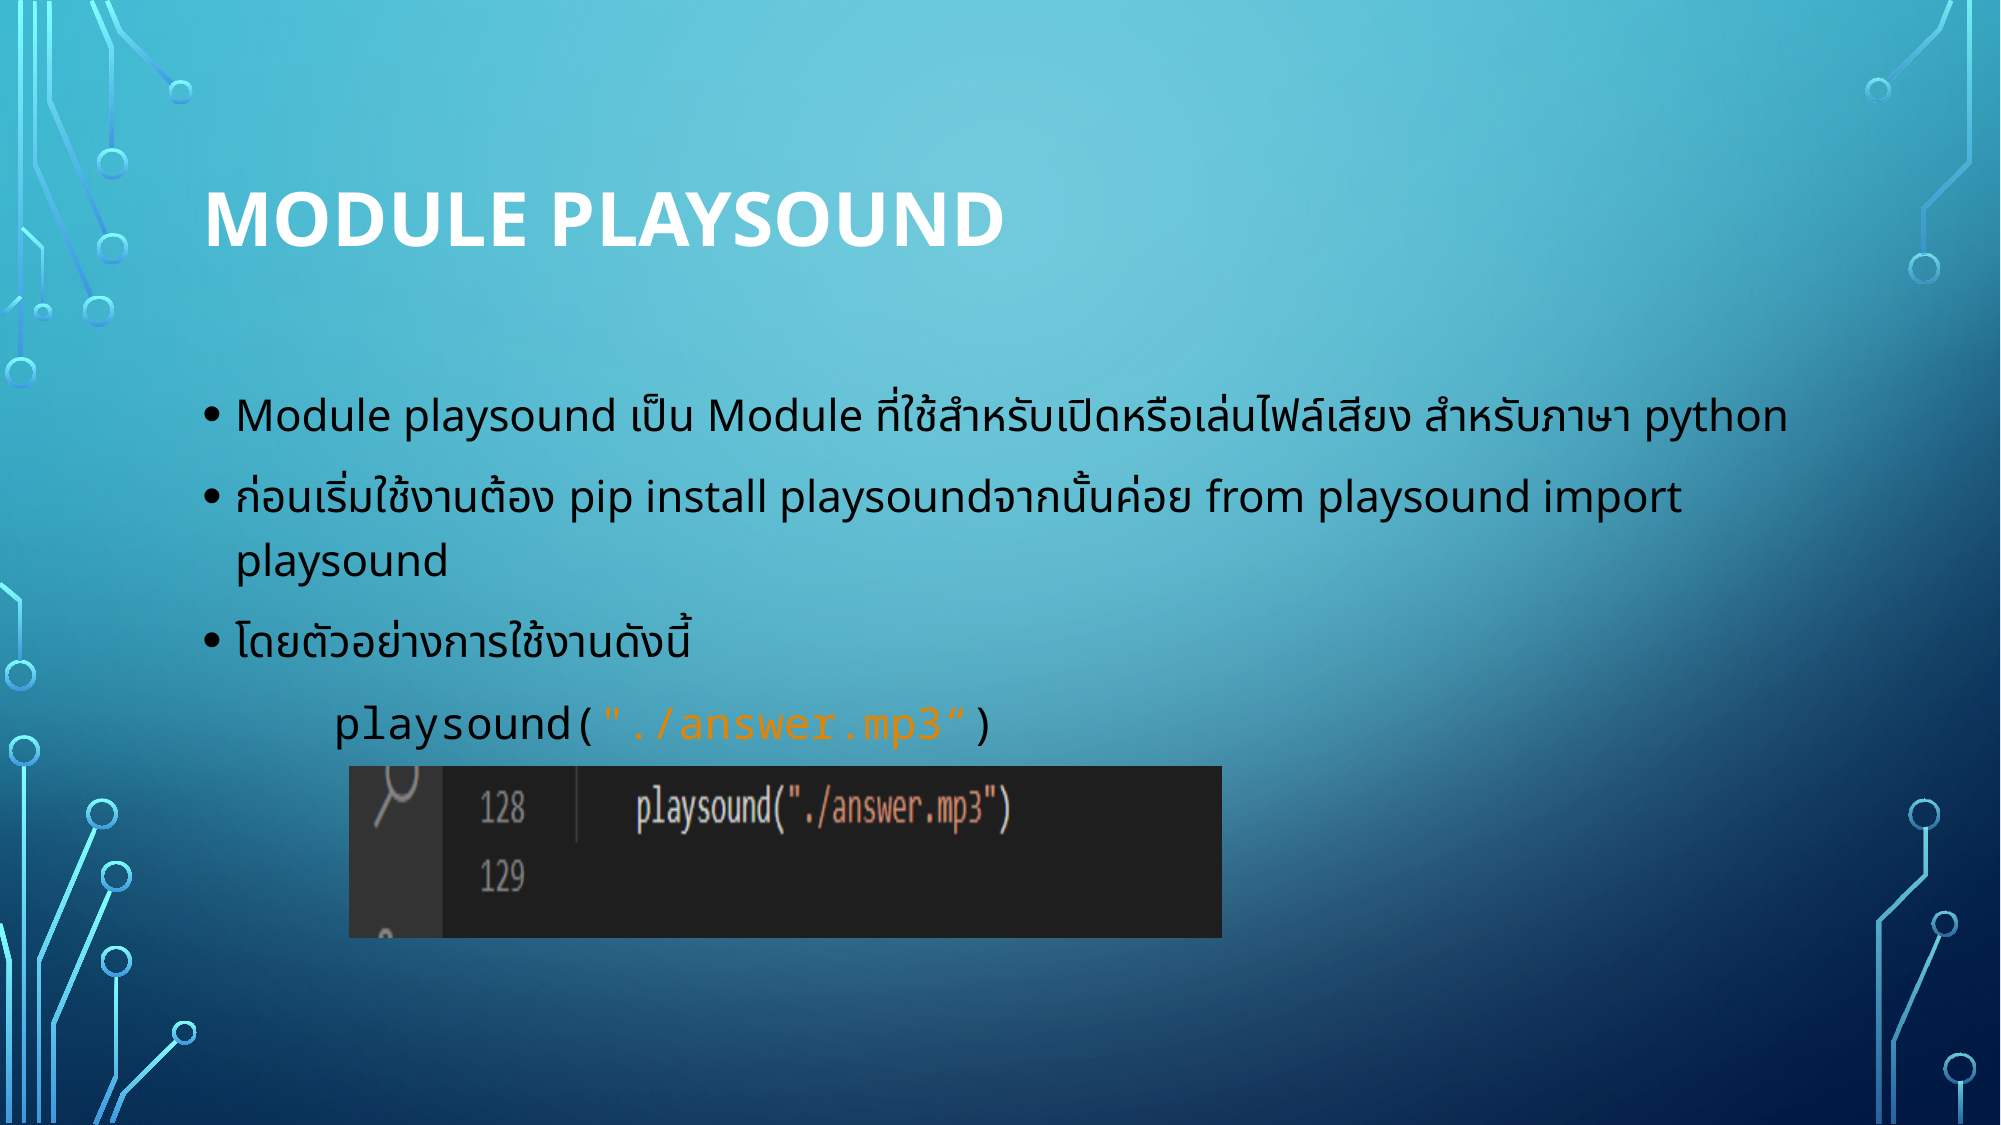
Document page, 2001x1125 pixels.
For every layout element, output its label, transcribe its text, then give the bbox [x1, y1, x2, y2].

list Module playsound เป็น Module ที่ใช้สำหรับเปิดหรือเล่นไฟล์เสียง สำหรับภาษา python ก่อนเริ่มใช้งานต้อง pip install playsoundจากนั้นค่อย from playsound import playsound โดยตัวอย่างการใช้งานดังนี้ playsound("./answer.mp3“) [187, 369, 1813, 950]
title MODULE PLaysound [187, 101, 1813, 344]
picture [349, 765, 1223, 939]
